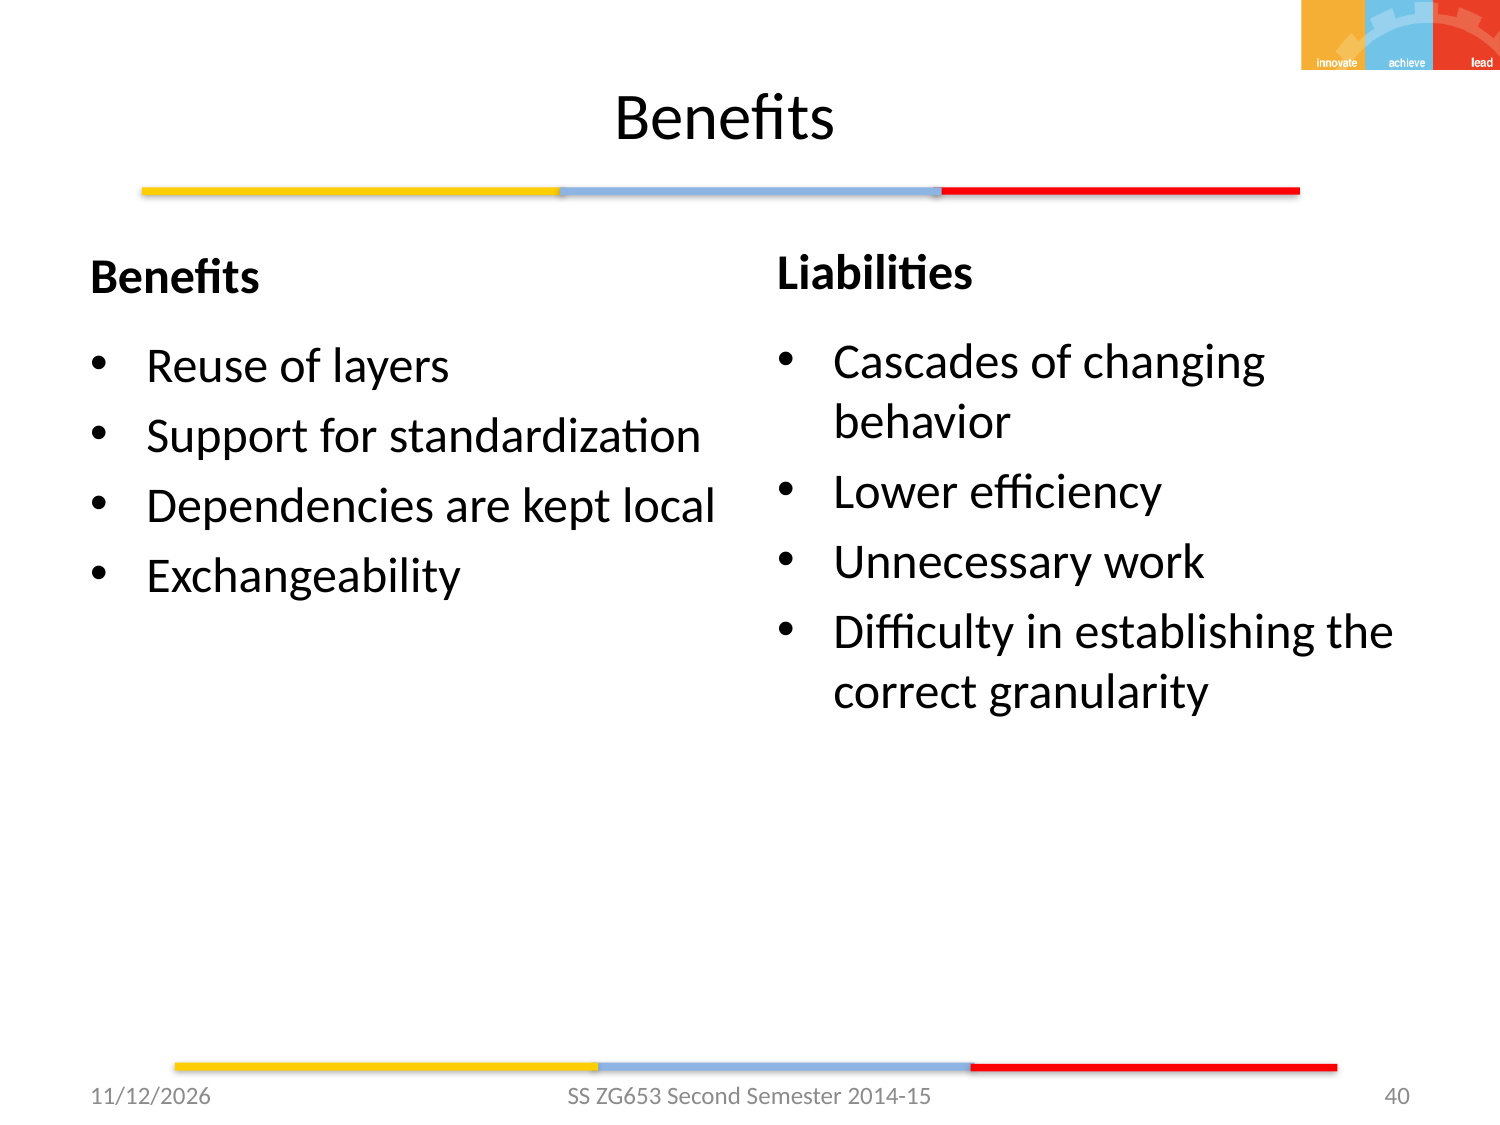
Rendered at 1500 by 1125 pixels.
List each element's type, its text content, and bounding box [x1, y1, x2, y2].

picture [1301, 0, 1500, 70]
list Reuse of layers Support for standardization Dependencies are kept local Exchangeability [74, 324, 738, 1047]
list Liabilities [761, 201, 1426, 308]
title Benefits [49, 37, 1401, 188]
list Cascades of changing behavior Lower efficiency Unnecessary work Difficulty in establishing the correct granularity [761, 320, 1426, 1047]
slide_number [75, 1065, 425, 1125]
footer SS ZG653 Second Semester 2014-15 [512, 1065, 988, 1125]
slide_number 40 [1074, 1065, 1425, 1125]
list Benefits [74, 206, 738, 312]
